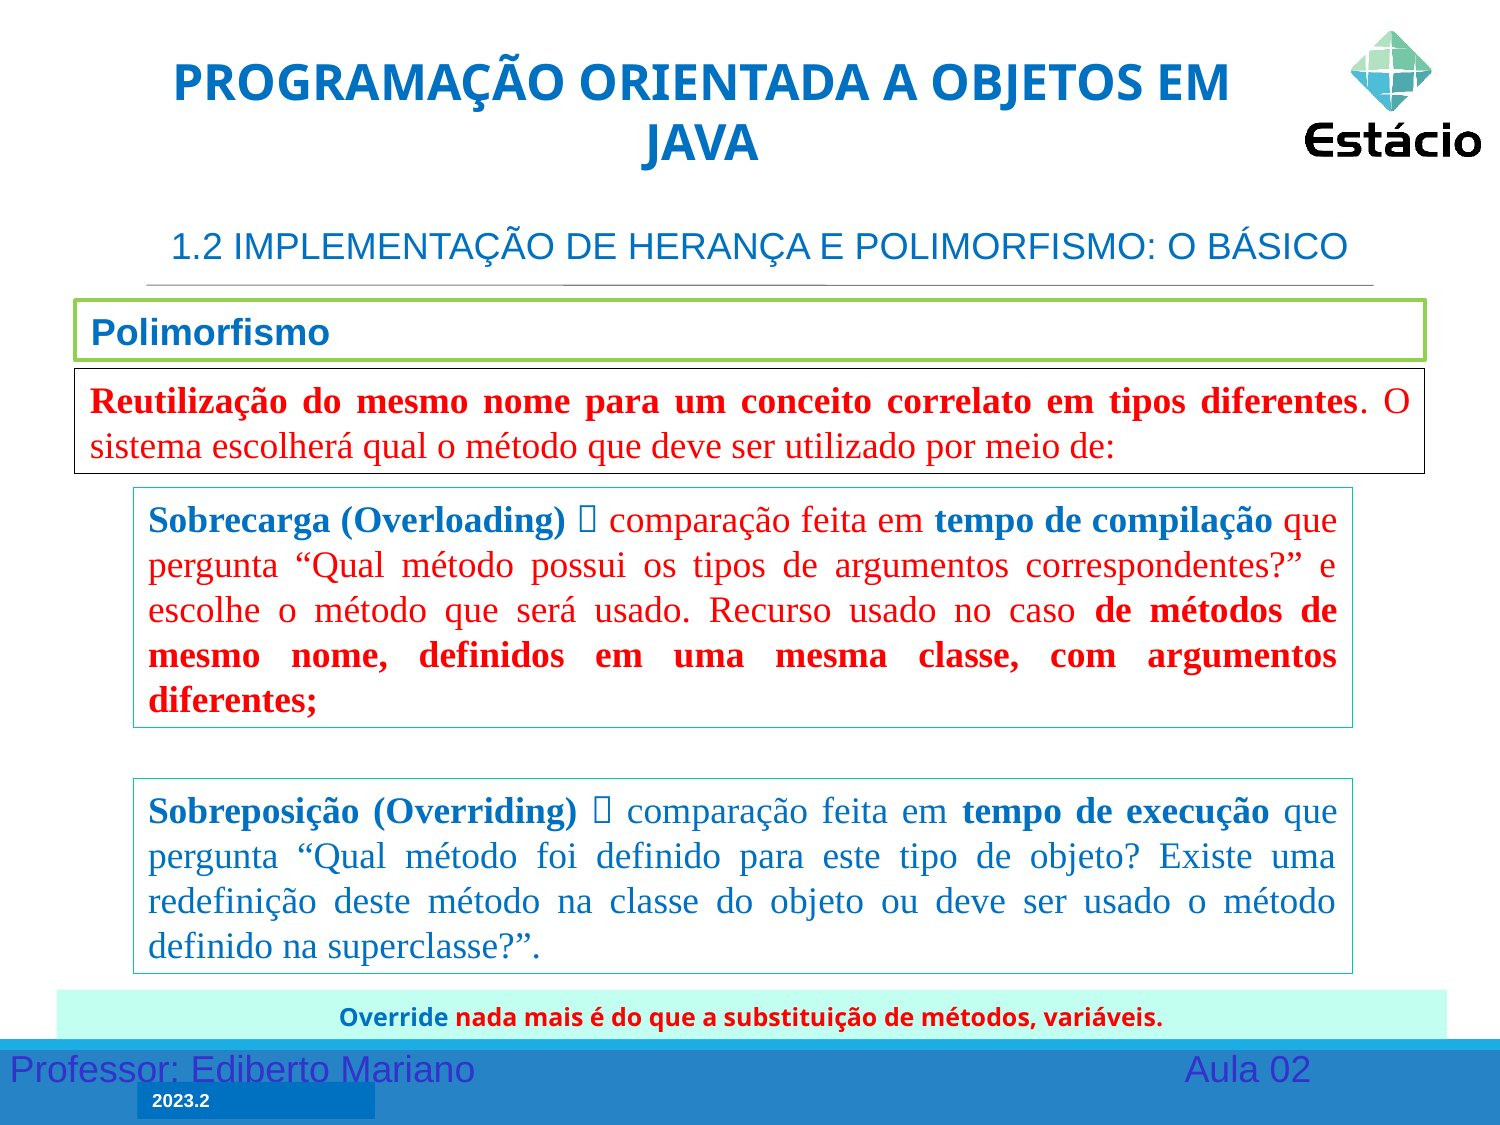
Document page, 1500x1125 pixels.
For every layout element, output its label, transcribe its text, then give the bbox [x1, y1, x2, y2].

text_box PROGRAMAÇÃO ORIENTADA A OBJETOS EM JAVA [155, 99, 1250, 179]
text_box Sobreposição (Overriding)  comparação feita em tempo de execução que pergunta “Qual método foi definido para este tipo de objeto? Existe uma redefinição deste método na classe do objeto ou deve ser usado o método definido na superclasse?”. [133, 778, 1353, 974]
text_box 1.2 IMPLEMENTAÇÃO DE HERANÇA E POLIMORFISMO: O BÁSICO [155, 214, 1456, 275]
picture [1305, 29, 1481, 157]
text_box Override nada mais é do que a substituição de métodos, variáveis. [56, 989, 1447, 1040]
text_box Polimorfismo [74, 299, 1425, 361]
text_box Reutilização do mesmo nome para um conceito correlato em tipos diferentes. O sistema escolherá qual o método que deve ser utilizado por meio de: [74, 368, 1425, 474]
text_box Sobrecarga (Overloading)  comparação feita em tempo de compilação que pergunta “Qual método possui os tipos de argumentos correspondentes?” e escolhe o método que será usado. Recurso usado no caso de métodos de mesmo nome, definidos em uma mesma classe, com argumentos diferentes; [133, 487, 1353, 728]
